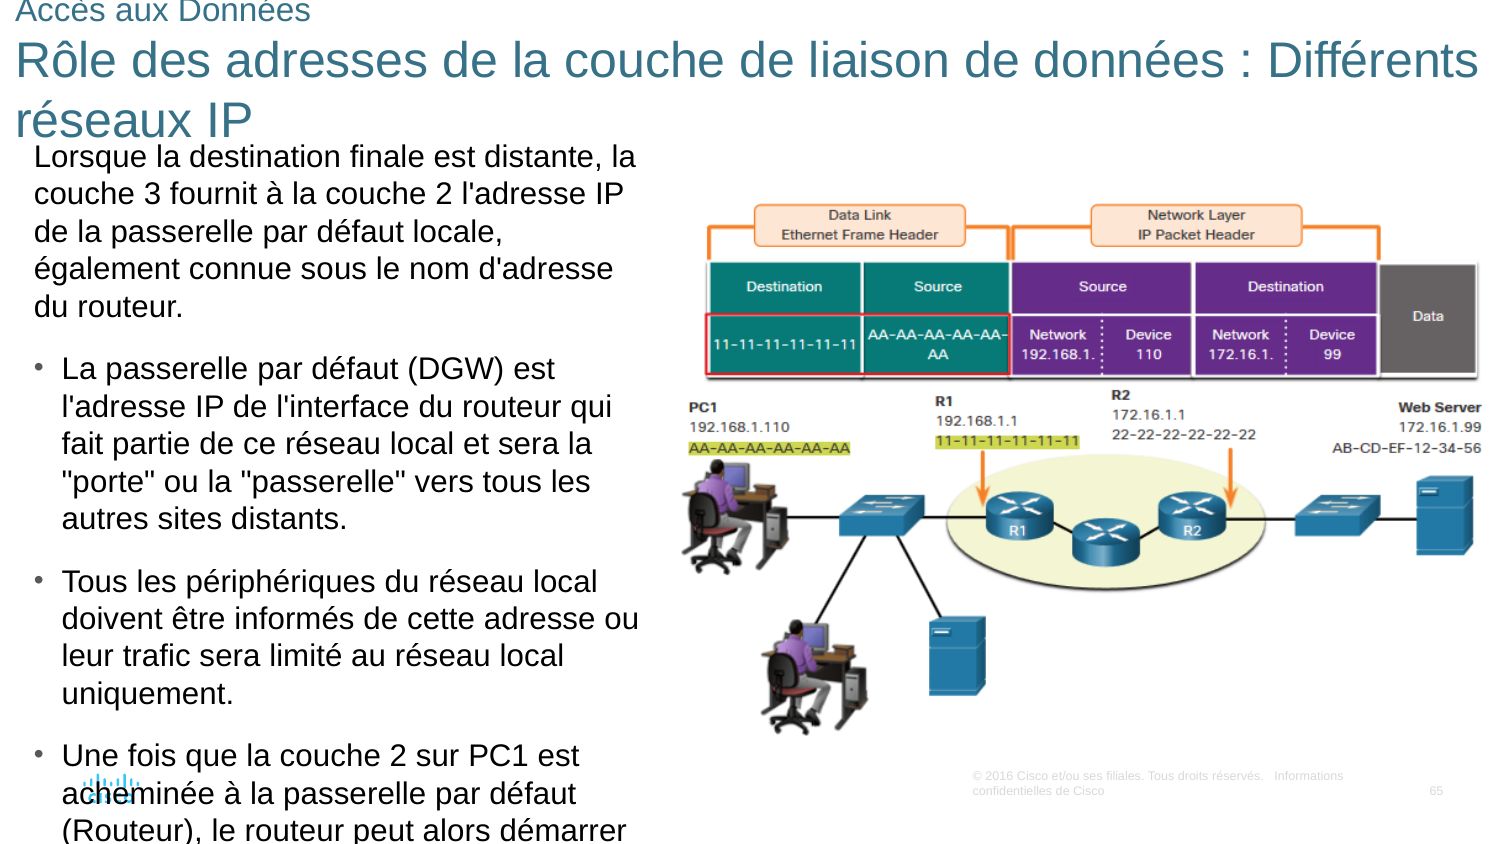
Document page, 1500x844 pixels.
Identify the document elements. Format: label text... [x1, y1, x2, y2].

picture [680, 194, 1482, 739]
title Accès aux Données Rôle des adresses de la couche de liaison de données : Différents réseaux IP [0, 6, 1500, 129]
list Lorsque la destination finale est distante, la couche 3 fournit à la couche 2 l'adresse IP de la passerelle par défaut locale, également connue sous le nom d'adresse du routeur. La passerelle par défaut (DGW) est l'adresse IP de l'interface du routeur qui fait partie de ce réseau local et sera la "porte" ou la "passerelle" vers tous les autres sites distants. Tous les périphériques du réseau local doivent être informés de cette adresse ou leur trafic sera limité au réseau local uniquement. Une fois que la couche 2 sur PC1 est acheminée à la passerelle par défaut (Routeur), le routeur peut alors démarrer le processus de routage pour obtenir les informations vers la destination réelle. [18, 128, 681, 769]
